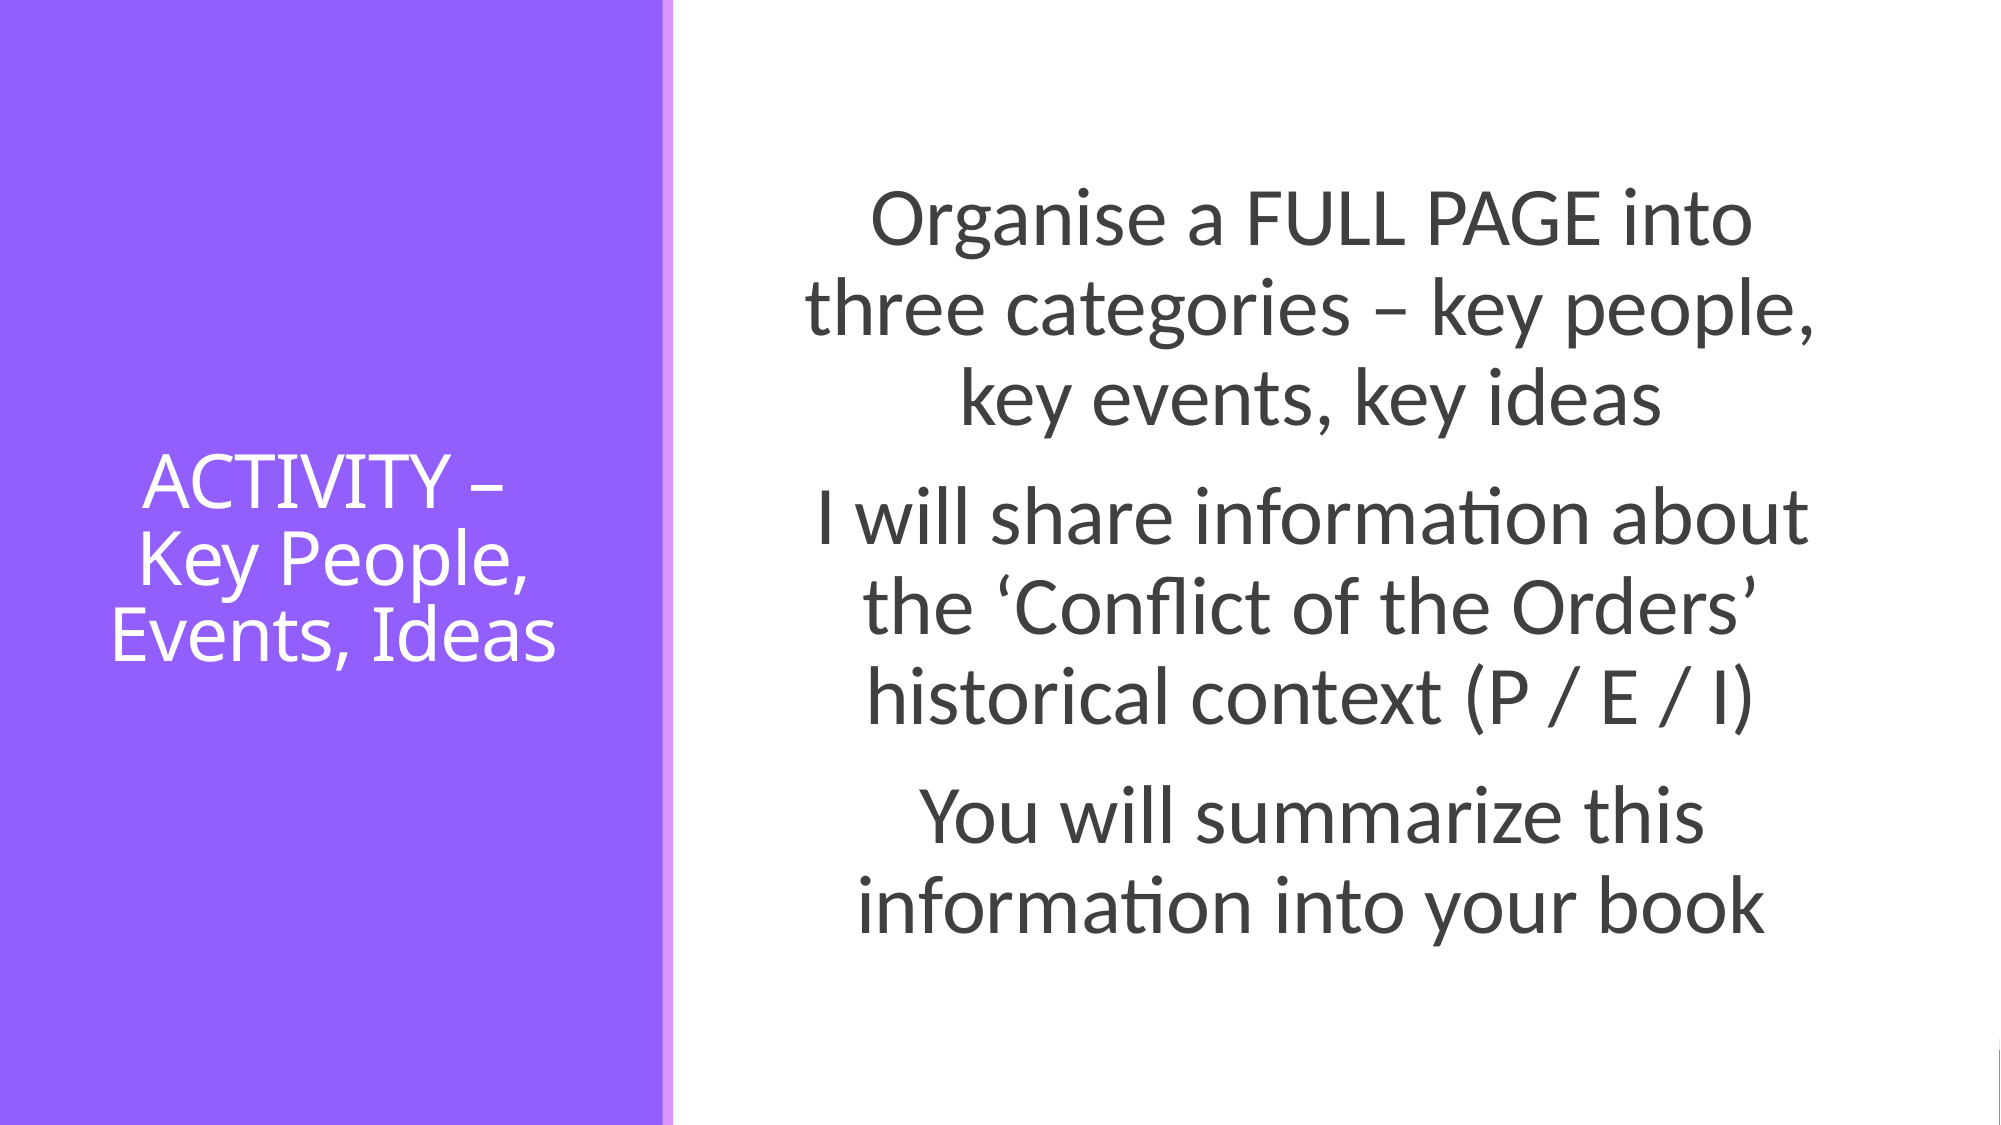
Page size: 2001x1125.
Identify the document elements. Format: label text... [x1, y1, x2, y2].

text_box [674, 0, 2000, 1125]
title ACTIVITY – Key People, Events, Ideas [80, 99, 587, 1026]
text_box [0, 0, 661, 1125]
text_box [661, 0, 674, 1125]
list Organise a FULL PAGE into three categories – key people, key events, key ideas I will share information about the ‘Conflict of the Orders’ historical context (P / E / I) You will summarize this information into your book [777, 99, 1830, 1026]
